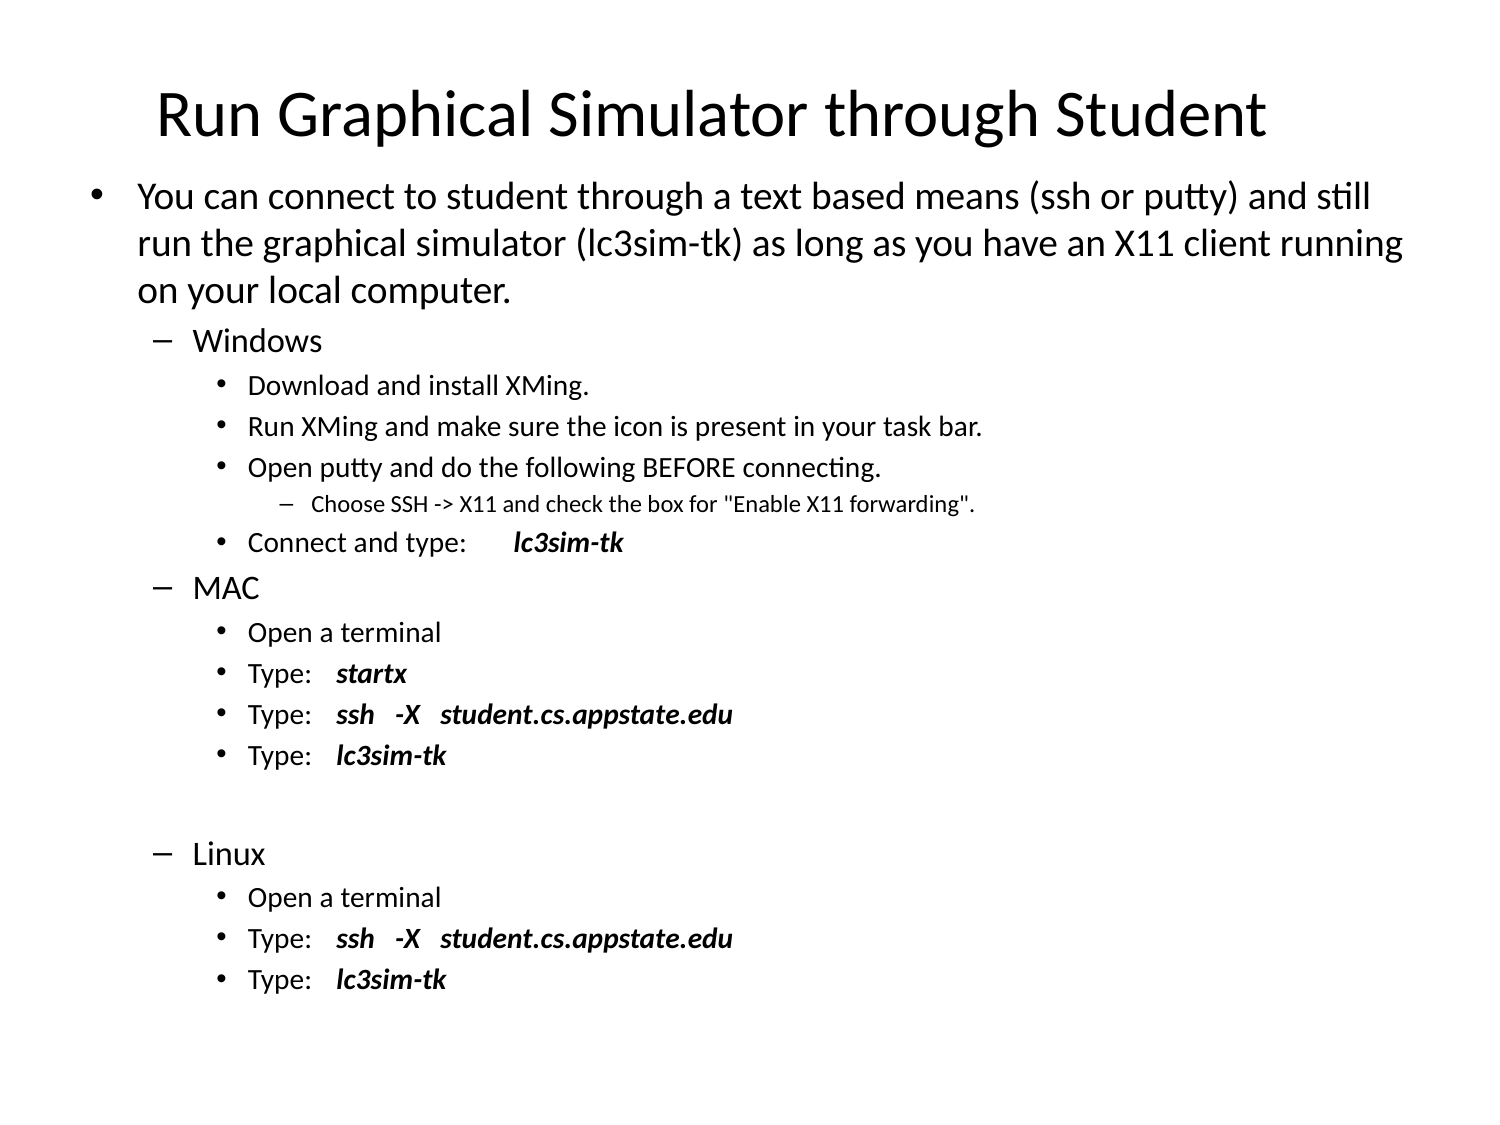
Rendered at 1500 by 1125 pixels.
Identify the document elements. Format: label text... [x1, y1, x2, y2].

list You can connect to student through a text based means (ssh or putty) and still run the graphical simulator (lc3sim-tk) as long as you have an X11 client running on your local computer. Windows Download and install XMing. Run XMing and make sure the icon is present in your task bar. Open putty and do the following BEFORE connecting. Choose SSH -> X11 and check the box for "Enable X11 forwarding". Connect and type: lc3sim-tk MAC Open a terminal Type: startx Type: ssh -X student.cs.appstate.edu Type: lc3sim-tk Linux Open a terminal Type: ssh -X student.cs.appstate.edu Type: lc3sim-tk [75, 162, 1425, 1005]
title Run Graphical Simulator through Student [75, 45, 1350, 162]
